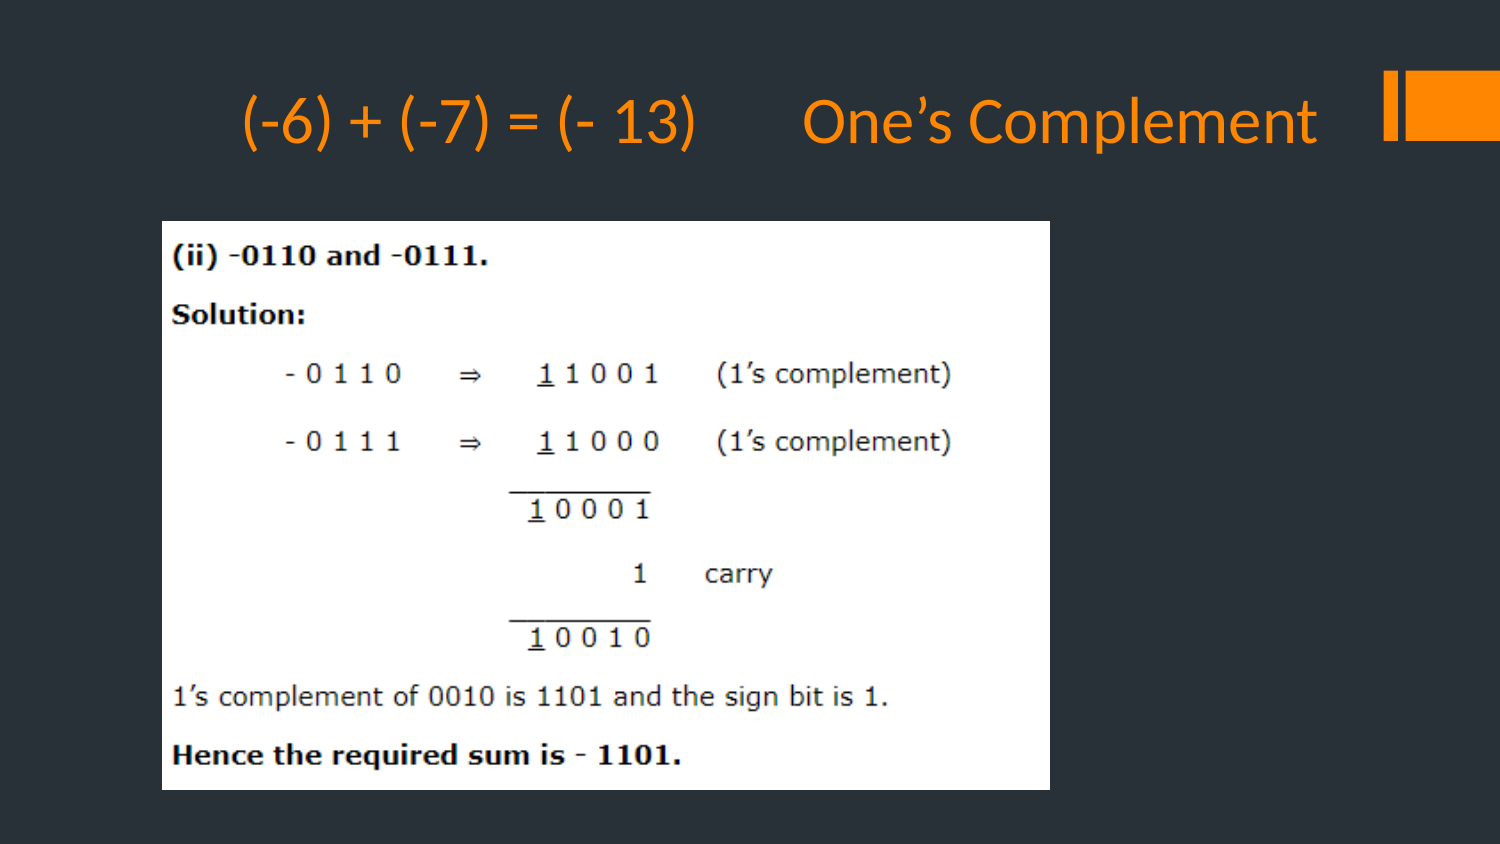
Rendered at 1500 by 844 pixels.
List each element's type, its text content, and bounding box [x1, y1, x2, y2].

text_box (-6) + (-7) = (- 13) [225, 46, 787, 164]
text_box One’s Complement [787, 46, 1463, 164]
picture [161, 221, 1051, 790]
